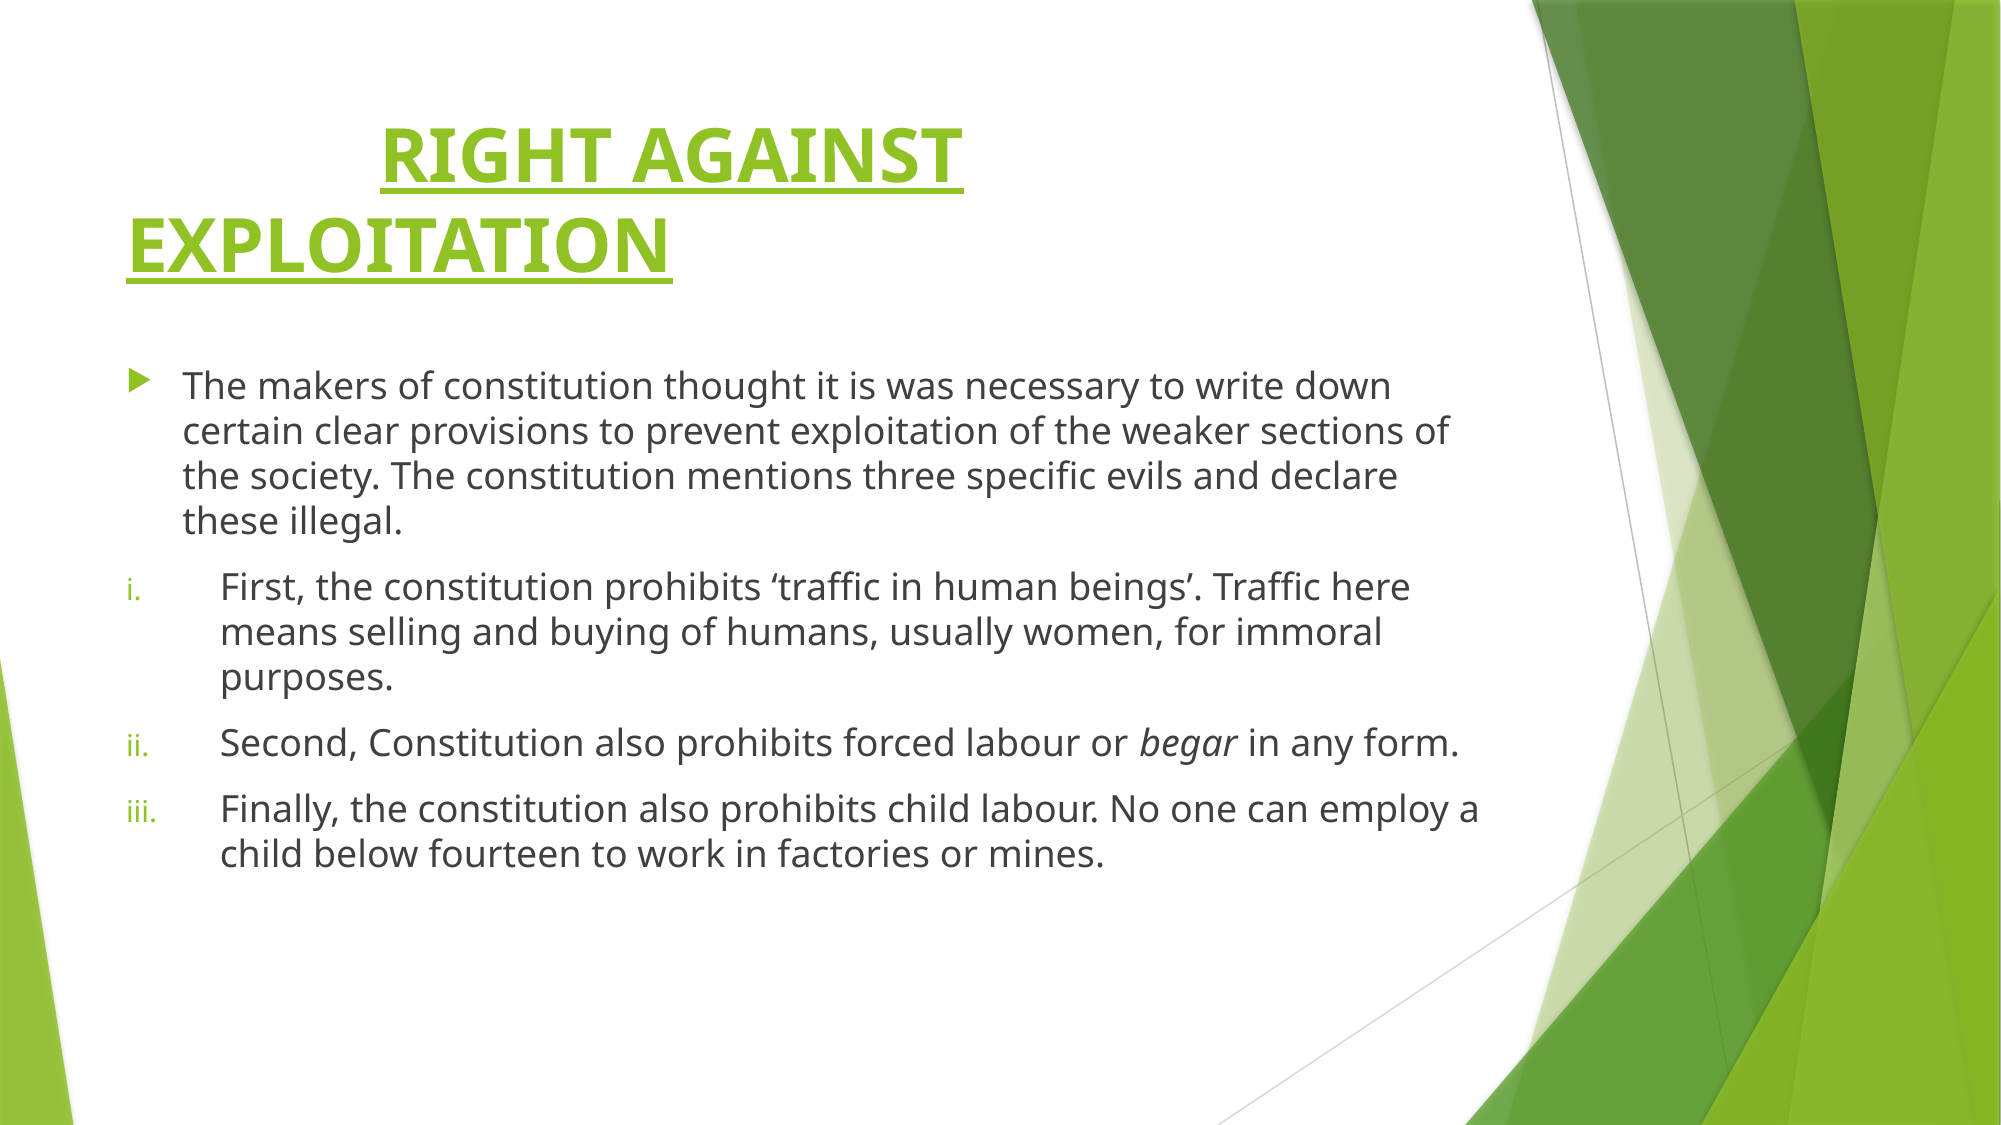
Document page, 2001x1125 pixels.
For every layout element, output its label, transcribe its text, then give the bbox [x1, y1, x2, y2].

list The makers of constitution thought it is was necessary to write down certain clear provisions to prevent exploitation of the weaker sections of the society. The constitution mentions three specific evils and declare these illegal. First, the constitution prohibits ‘traffic in human beings’. Traffic here means selling and buying of humans, usually women, for immoral purposes. Second, Constitution also prohibits forced labour or begar in any form. Finally, the constitution also prohibits child labour. No one can employ a child below fourteen to work in factories or mines. [111, 354, 1522, 992]
title RIGHT AGAINST EXPLOITATION [111, 99, 1522, 317]
